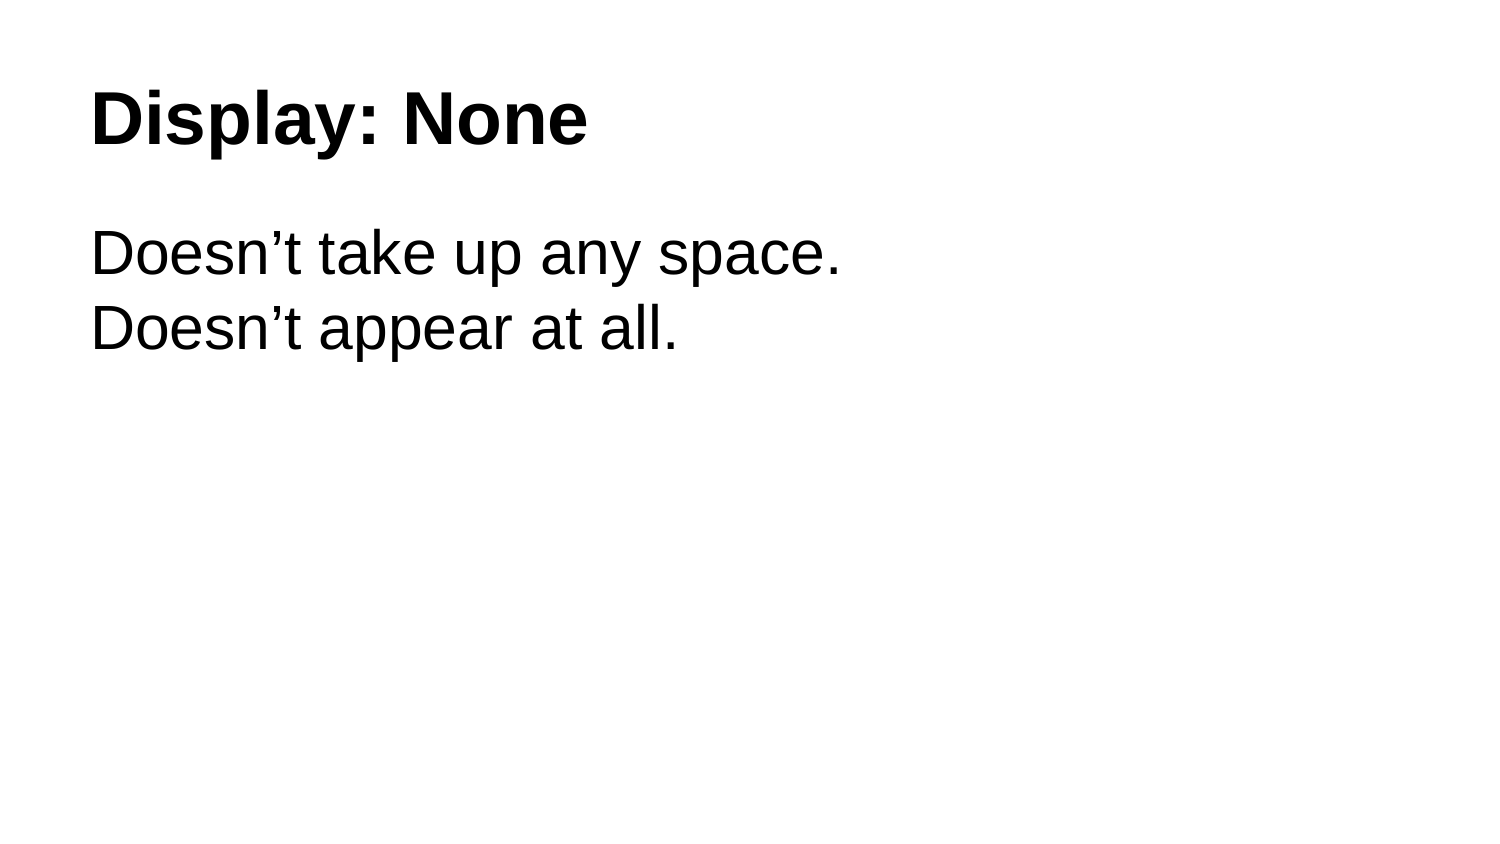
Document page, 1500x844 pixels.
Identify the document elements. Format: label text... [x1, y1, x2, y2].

list Doesn’t take up any space. Doesn’t appear at all. [75, 196, 1425, 808]
title Display: None [75, 33, 1425, 175]
